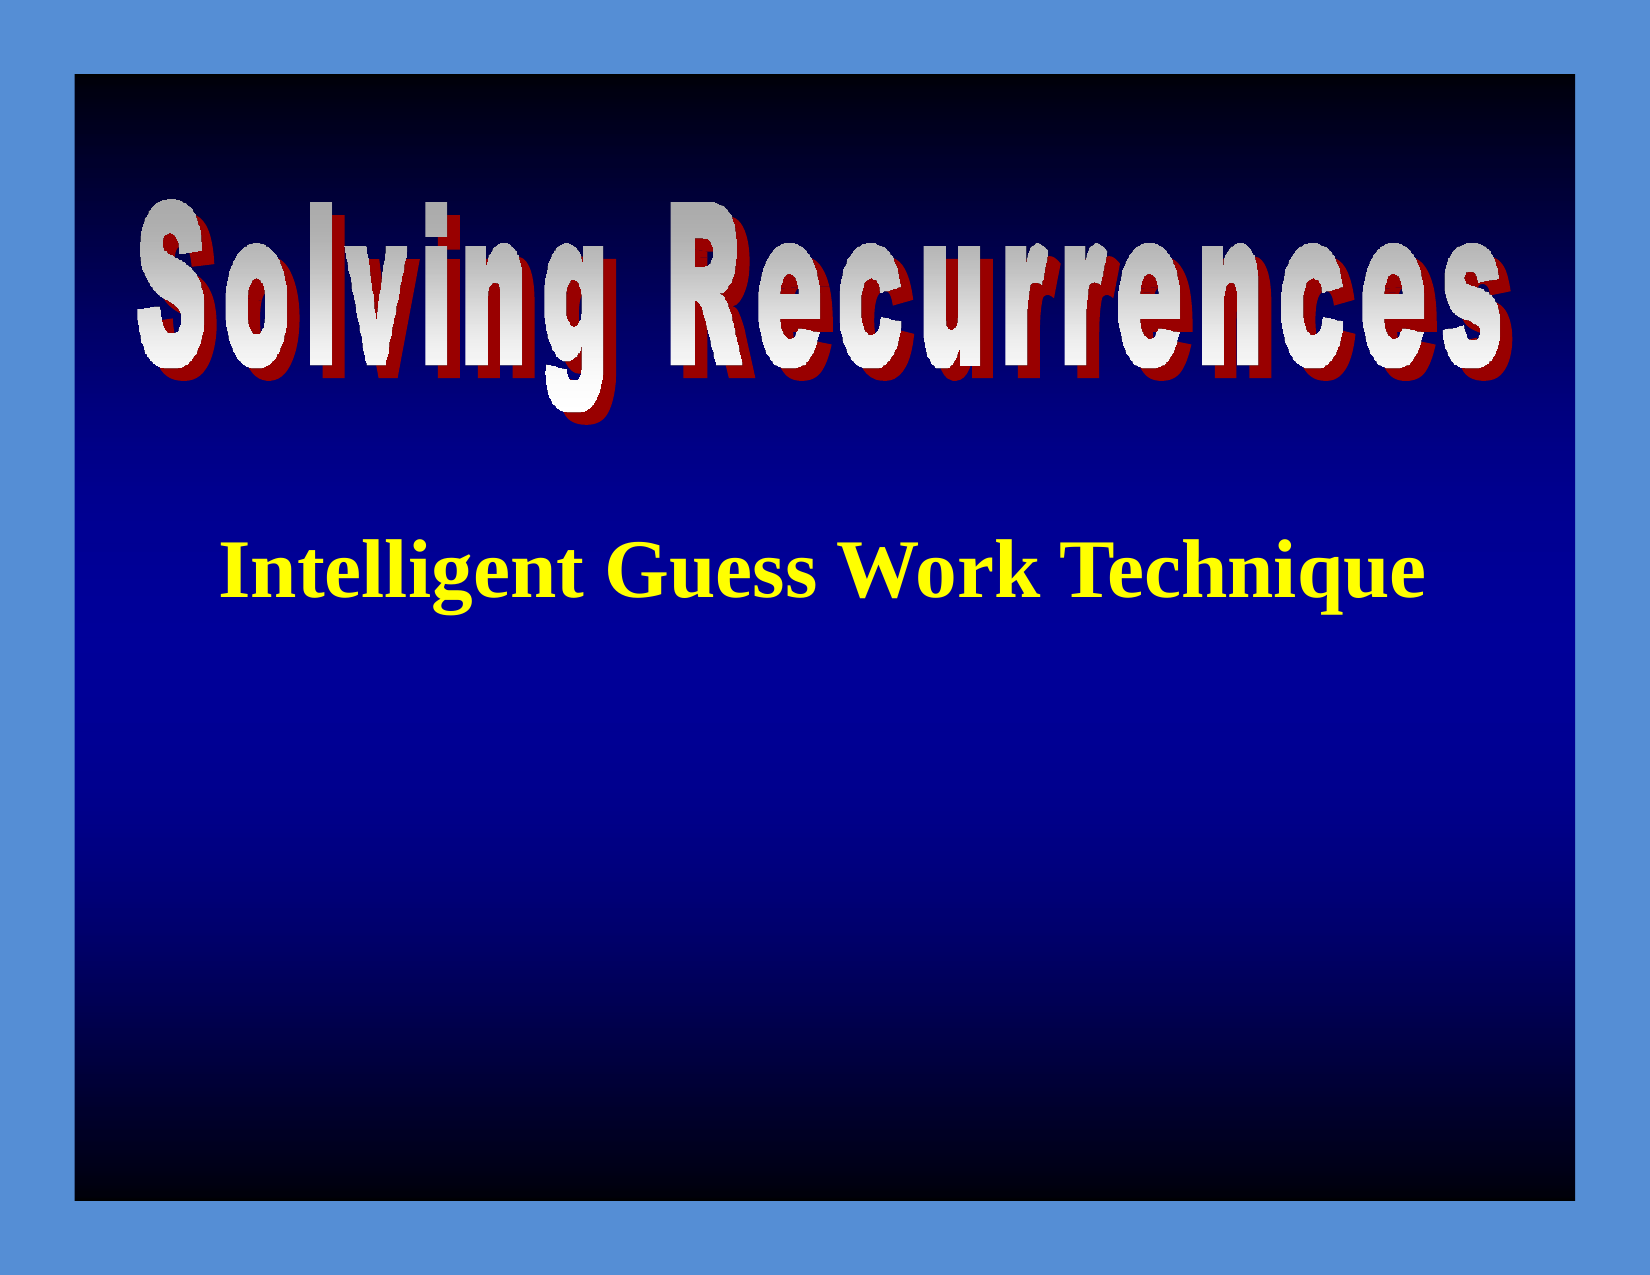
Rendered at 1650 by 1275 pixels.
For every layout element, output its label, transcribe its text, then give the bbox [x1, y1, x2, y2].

text_box [477, 366, 500, 379]
text_box [1181, 266, 1193, 332]
text_box [725, 323, 756, 379]
text_box [941, 369, 970, 381]
text_box [1005, 243, 1049, 366]
text_box [1462, 305, 1513, 381]
text_box [137, 199, 205, 369]
text_box [923, 246, 981, 369]
text_box [425, 202, 448, 366]
text_box [863, 330, 915, 381]
text_box [670, 202, 743, 366]
text_box [437, 259, 460, 379]
text_box [758, 243, 821, 369]
text_box Intelligent Guess Work Technique [216, 526, 1459, 615]
text_box [1344, 265, 1355, 303]
text_box [1501, 262, 1511, 294]
text_box [821, 266, 833, 332]
text_box [1064, 243, 1108, 366]
text_box [310, 202, 333, 366]
text_box [322, 215, 345, 379]
text_box [743, 226, 750, 296]
text_box [544, 243, 604, 413]
text_box [1304, 331, 1356, 381]
text_box [1362, 243, 1425, 369]
text_box [972, 258, 993, 379]
text_box [205, 223, 215, 266]
text_box [465, 243, 523, 366]
text_box [1442, 243, 1501, 369]
text_box [448, 215, 460, 250]
text_box [839, 243, 902, 369]
text_box [1425, 266, 1437, 332]
text_box [1118, 243, 1181, 369]
text_box [1249, 258, 1272, 379]
text_box [1077, 366, 1100, 379]
text_box [564, 258, 617, 425]
text_box [1049, 256, 1061, 299]
text_box [344, 246, 408, 366]
text_box [683, 366, 708, 379]
text_box [249, 267, 300, 381]
text_box [408, 259, 420, 323]
text_box [376, 366, 400, 379]
text_box [1017, 366, 1040, 379]
text_box [902, 264, 914, 304]
text_box [160, 282, 217, 381]
text_box [225, 243, 288, 369]
text_box [1202, 243, 1259, 366]
text_box [1141, 342, 1192, 381]
text_box [74, 74, 1576, 1201]
text_box [1385, 342, 1436, 381]
text_box [512, 258, 535, 379]
text_box [1214, 366, 1237, 379]
text_box [1108, 256, 1118, 299]
text_box [1281, 243, 1344, 369]
text_box [781, 342, 832, 381]
